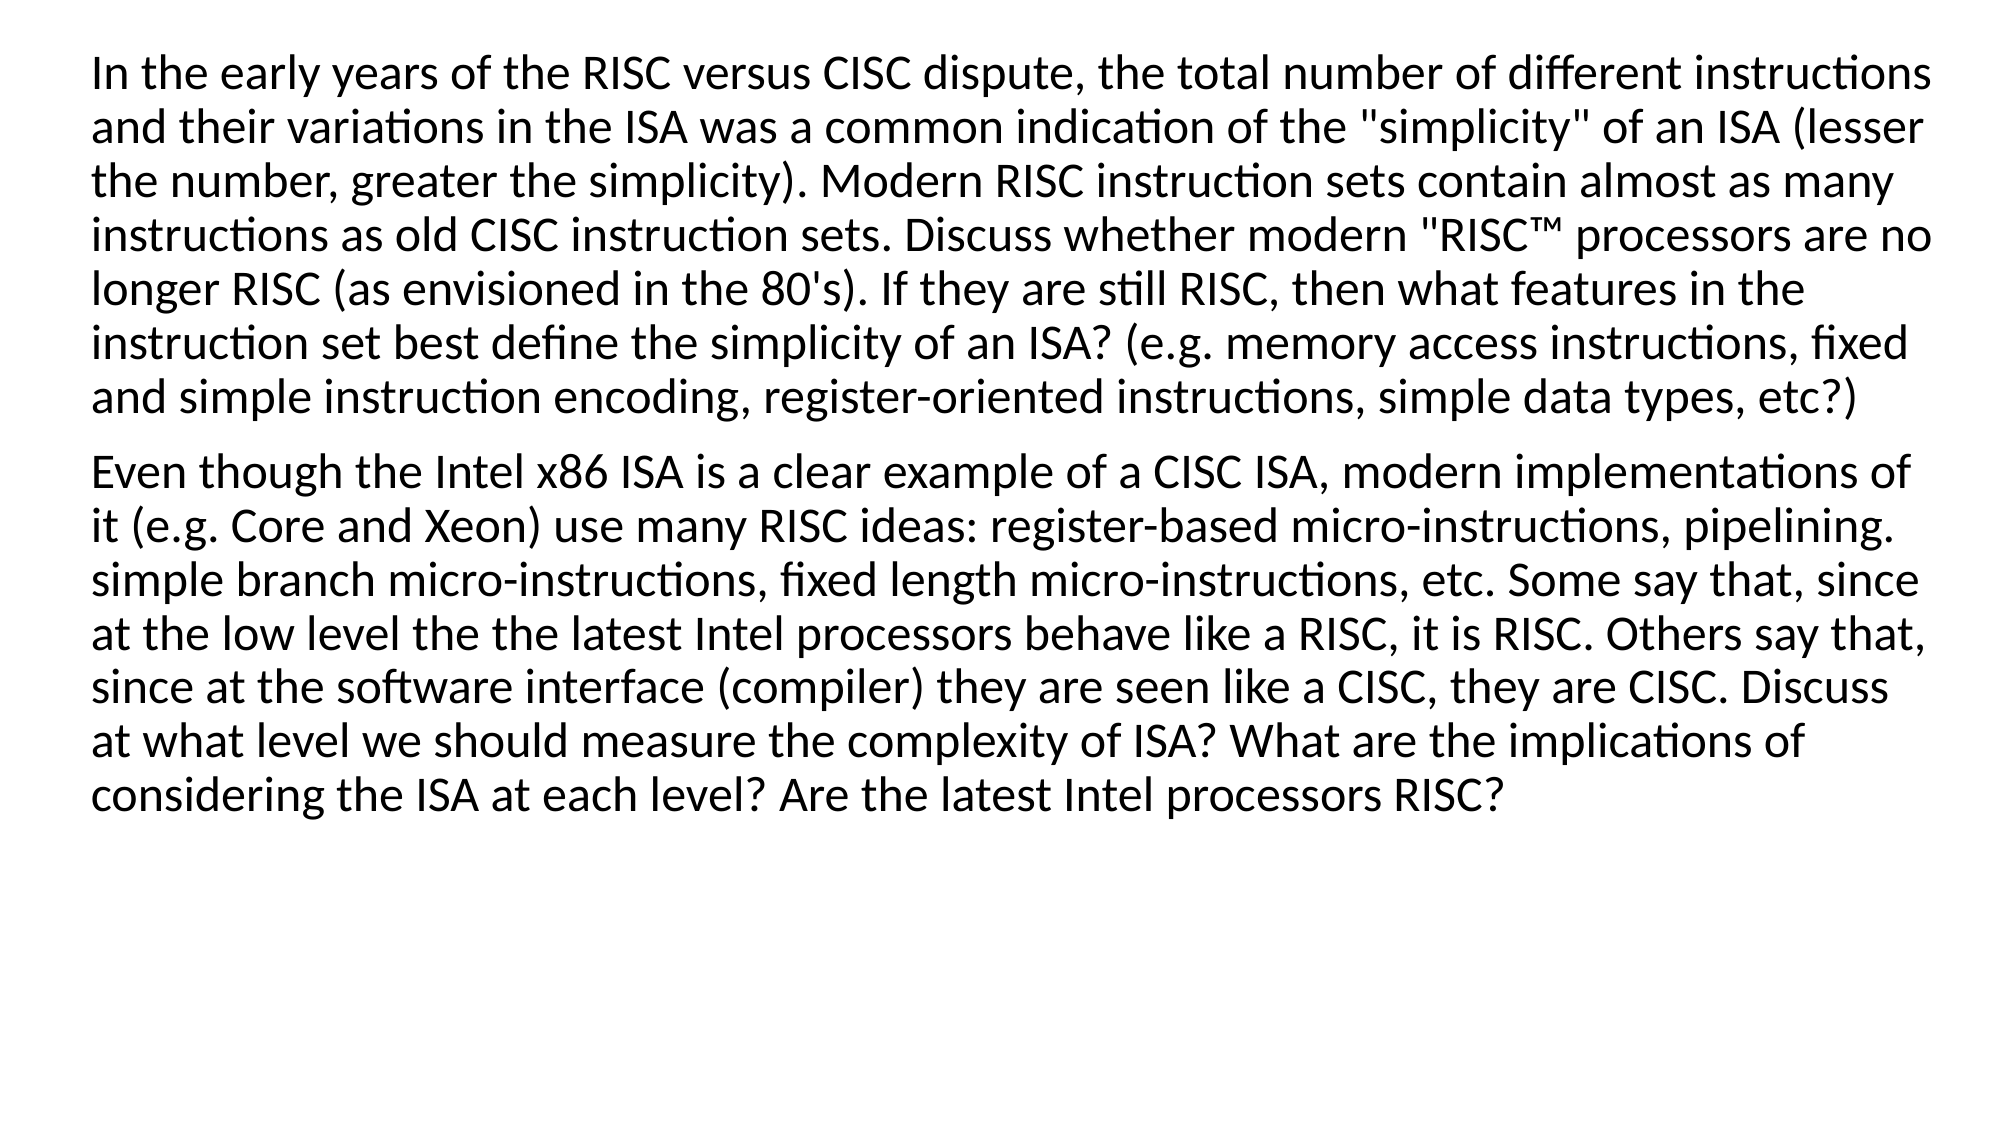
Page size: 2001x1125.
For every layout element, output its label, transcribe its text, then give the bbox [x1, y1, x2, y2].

subtitle In the early years of the RISC versus CISC dispute, the total number of different instructions and their variations in the ISA was a common indication of the "simplicity" of an ISA (lesser the number, greater the simplicity). Modern RISC instruction sets contain almost as many instructions as old CISC instruction sets. Discuss whether modern "RISC™ processors are no longer RISC (as envisioned in the 80's). If they are still RISC, then what features in the instruction set best define the simplicity of an ISA? (e.g. memory access instructions, fixed and simple instruction encoding, register-oriented instructions, simple data types, etc?) Even though the Intel x86 ISA is a clear example of a CISC ISA, modern implementations of it (e.g. Core and Xeon) use many RISC ideas: register-based micro-instructions, pipelining. simple branch micro-instructions, fixed length micro-instructions, etc. Some say that, since at the low level the the latest Intel processors behave like a RISC, it is RISC. Others say that, since at the software interface (compiler) they are seen like a CISC, they are CISC. Discuss at what level we should measure the complexity of ISA? What are the implications of considering the ISA at each level? Are the latest Intel processors RISC? [75, 38, 1949, 1092]
